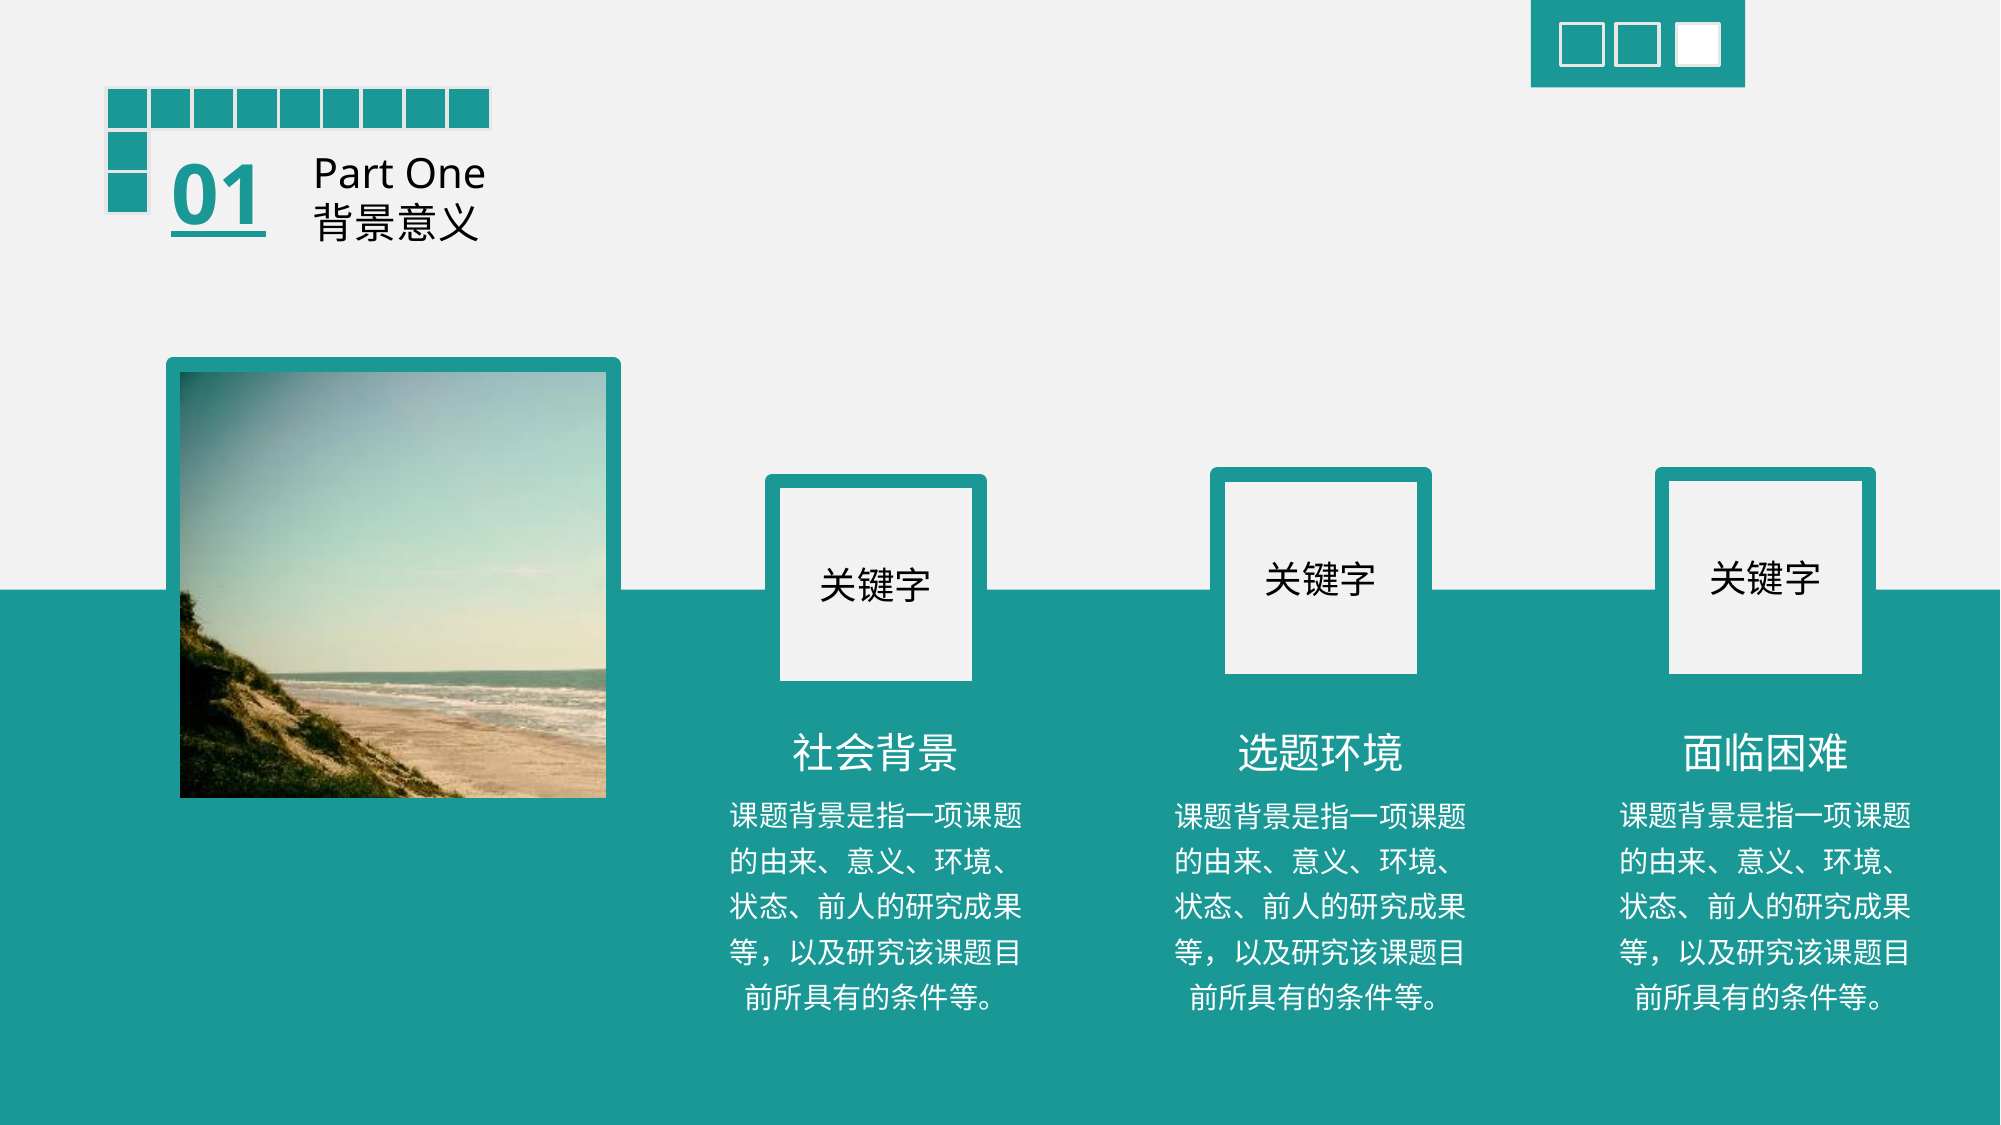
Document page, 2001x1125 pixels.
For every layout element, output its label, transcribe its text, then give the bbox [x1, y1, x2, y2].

text_box 关键字 [771, 479, 981, 689]
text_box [1152, 718, 1489, 1022]
text_box 关键字 [1216, 473, 1426, 683]
text_box [0, 588, 2000, 1125]
text_box 关键字 [1660, 472, 1871, 683]
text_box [708, 718, 1045, 1022]
text_box [171, 363, 615, 806]
picture [179, 368, 614, 803]
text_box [155, 133, 659, 256]
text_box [1559, 23, 1720, 66]
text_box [1597, 718, 1934, 1022]
